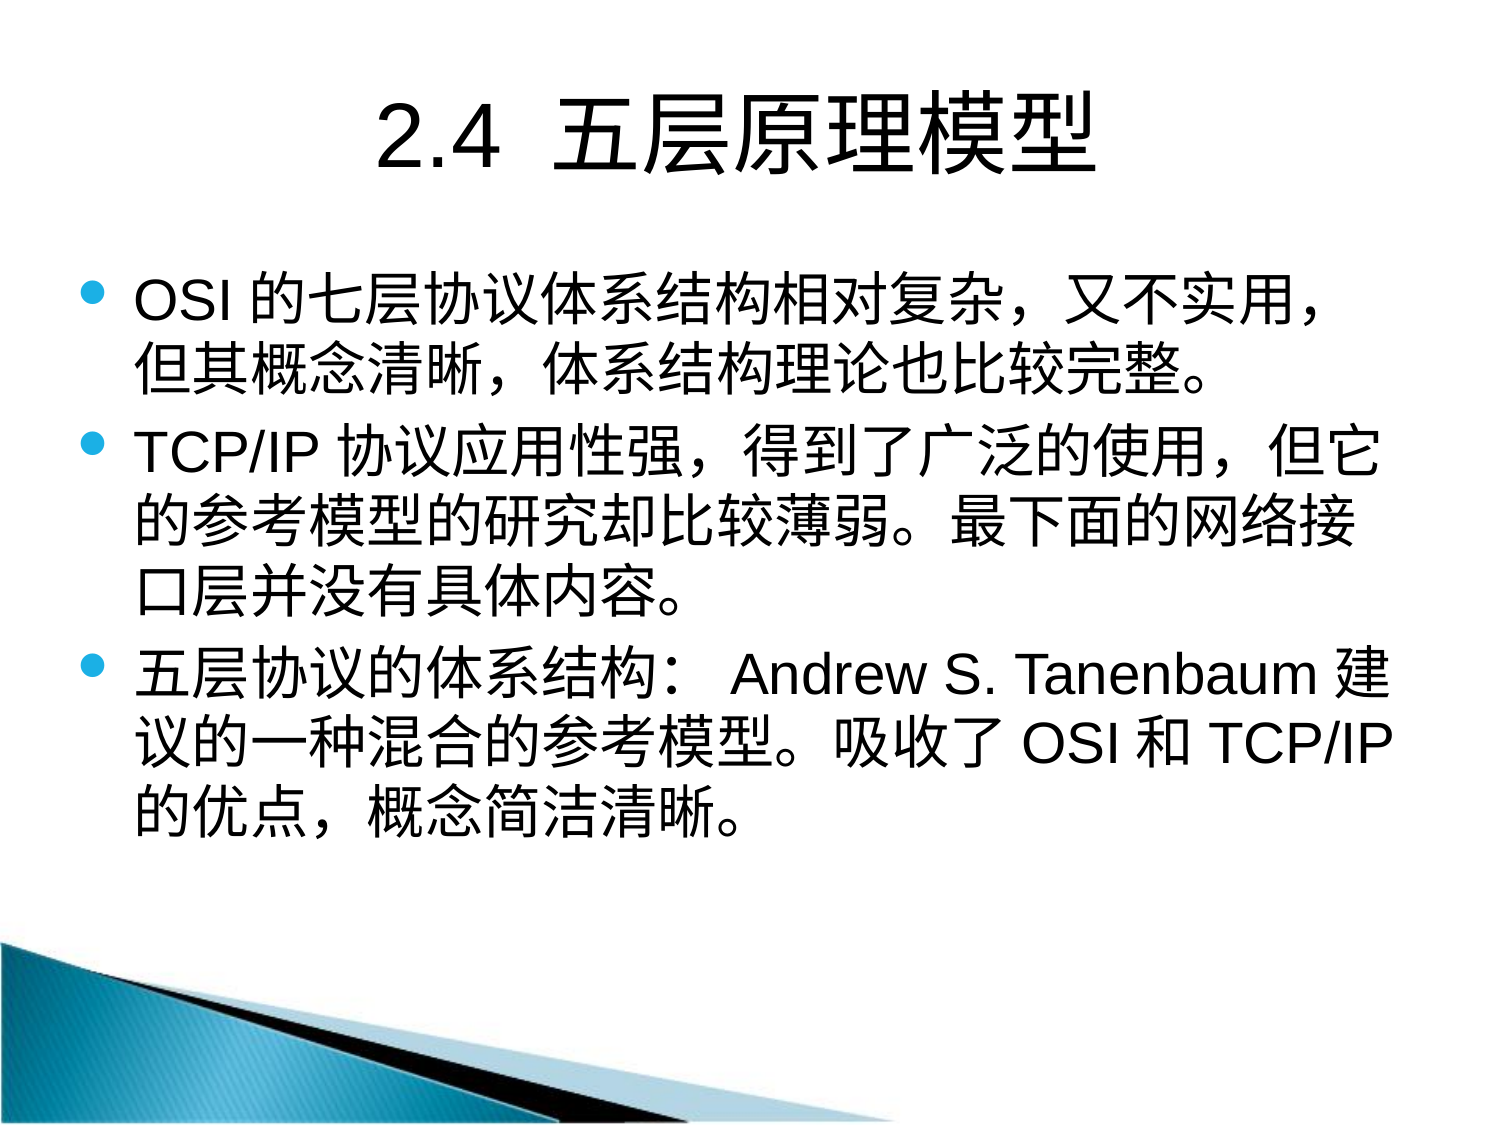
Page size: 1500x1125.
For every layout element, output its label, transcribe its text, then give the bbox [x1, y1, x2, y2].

picture [0, 823, 914, 1125]
list OSI的七层协议体系结构相对复杂，又不实用，但其概念清晰，体系结构理论也比较完整。 TCP/IP协议应用性强，得到了广泛的使用，但它的参考模型的研究却比较薄弱。最下面的网络接口层并没有具体内容。 五层协议的体系结构：Andrew S. Tanenbaum建议的一种混合的参考模型。吸收了OSI和TCP/IP的优点，概念简洁清晰。 [62, 254, 1413, 998]
title 2.4 五层原理模型 [62, 37, 1413, 226]
